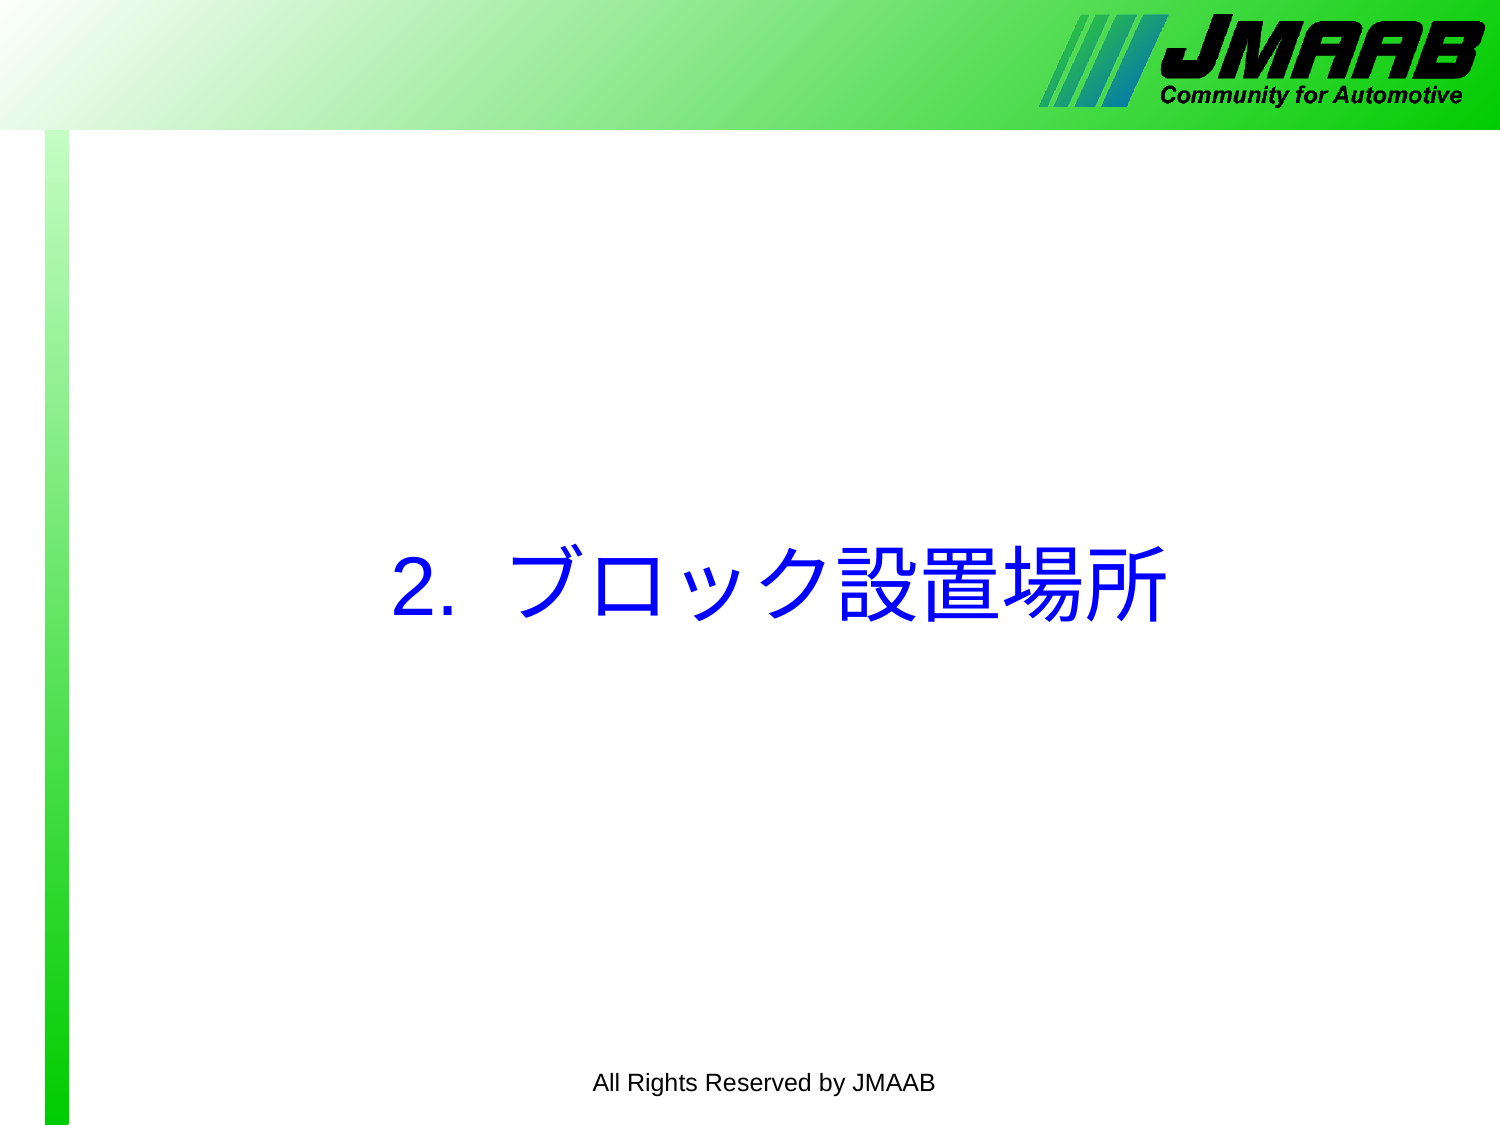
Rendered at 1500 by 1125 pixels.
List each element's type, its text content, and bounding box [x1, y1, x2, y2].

list 2. ブロック設置場所 [375, 525, 1200, 628]
picture [1036, 11, 1486, 109]
